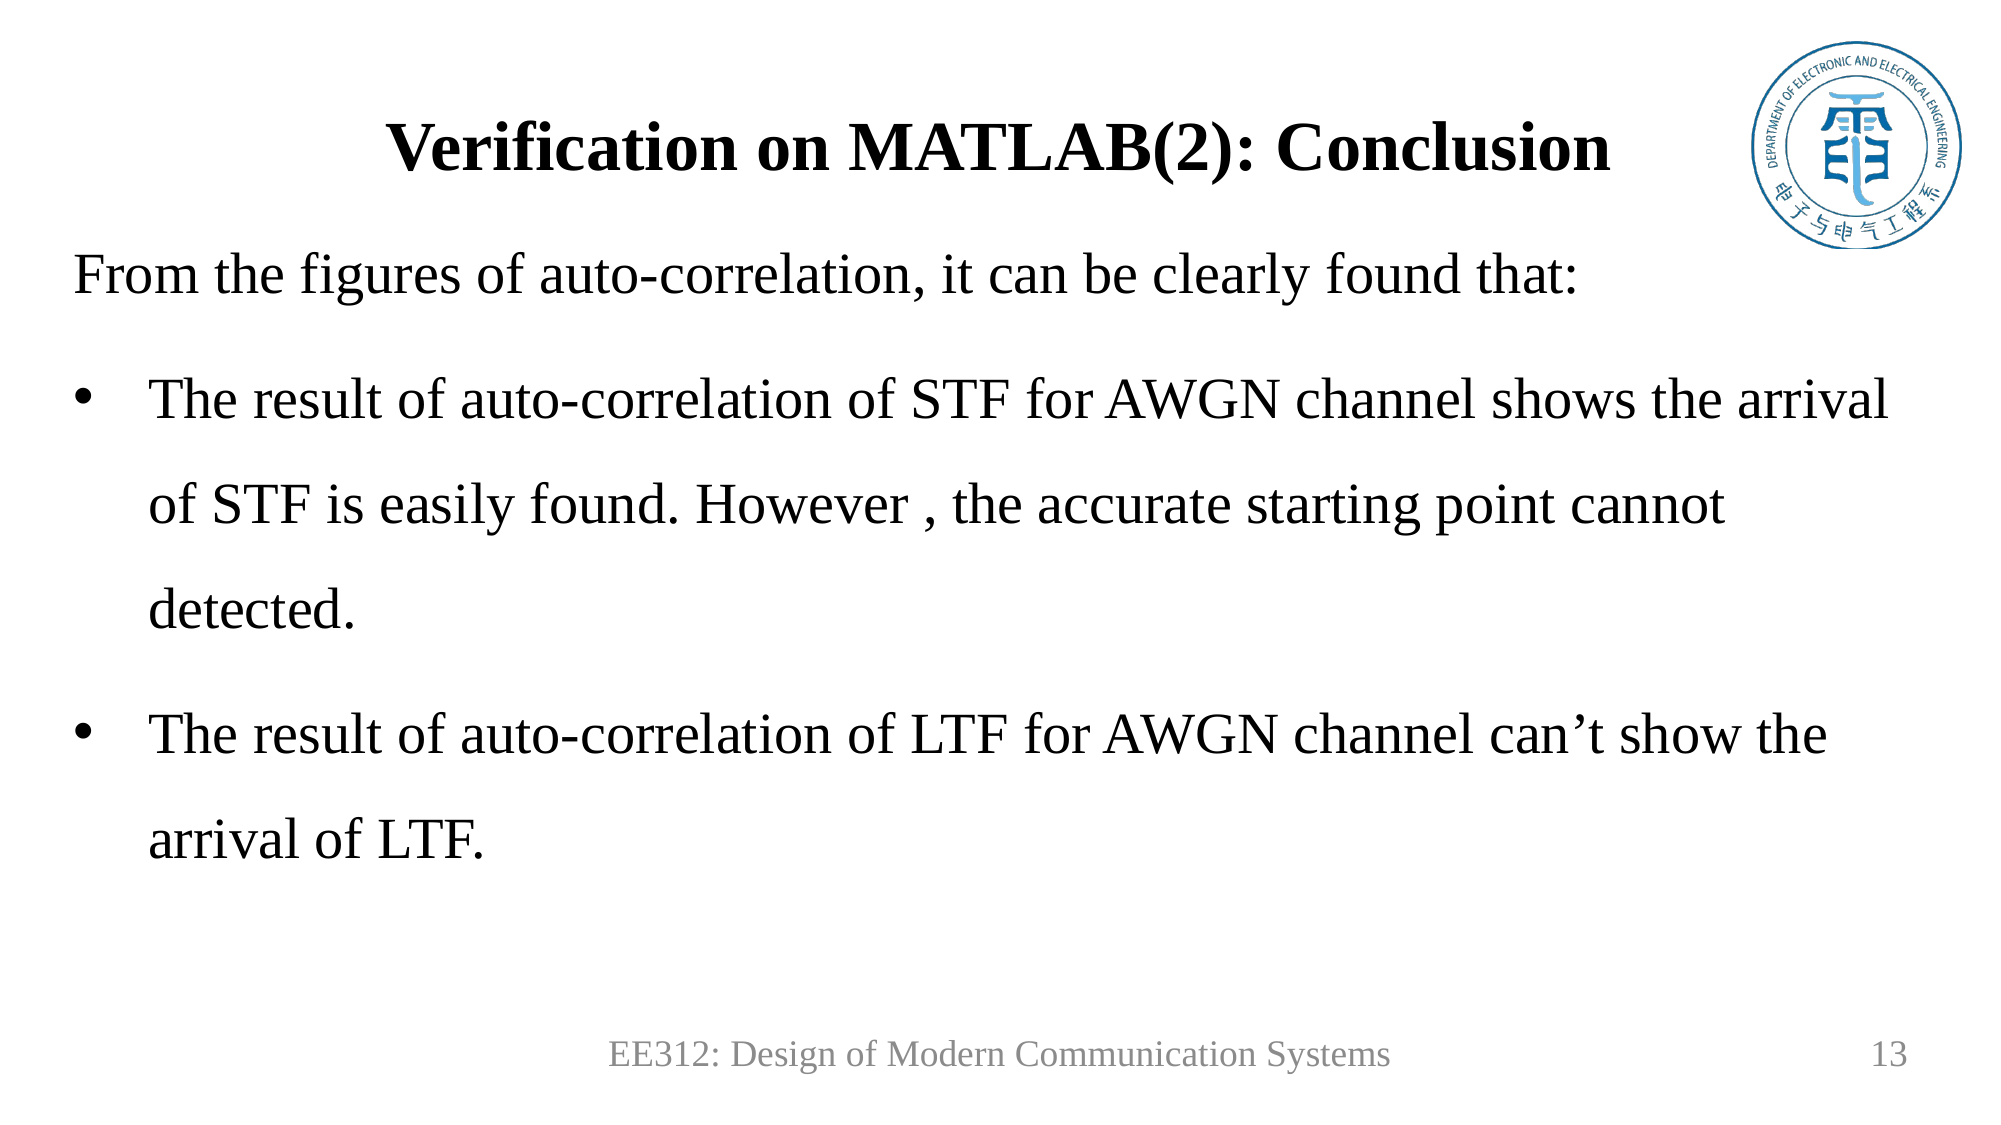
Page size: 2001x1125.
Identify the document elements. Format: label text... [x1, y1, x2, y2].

picture [1749, 36, 1963, 249]
slide_number 13 [1577, 1024, 1923, 1080]
text_box Verification on MATLAB(2): Conclusion [125, 92, 1749, 192]
footer EE312: Design of Modern Communication Systems [554, 1024, 1446, 1080]
subtitle From the figures of auto-correlation, it can be clearly found that: The result of auto-correlation of STF for AWGN channel shows the arrival of STF is easily found. However , the accurate starting point cannot detected. The result of auto-correlation of LTF for AWGN channel can’t show the arrival of LTF. [58, 192, 1942, 1024]
